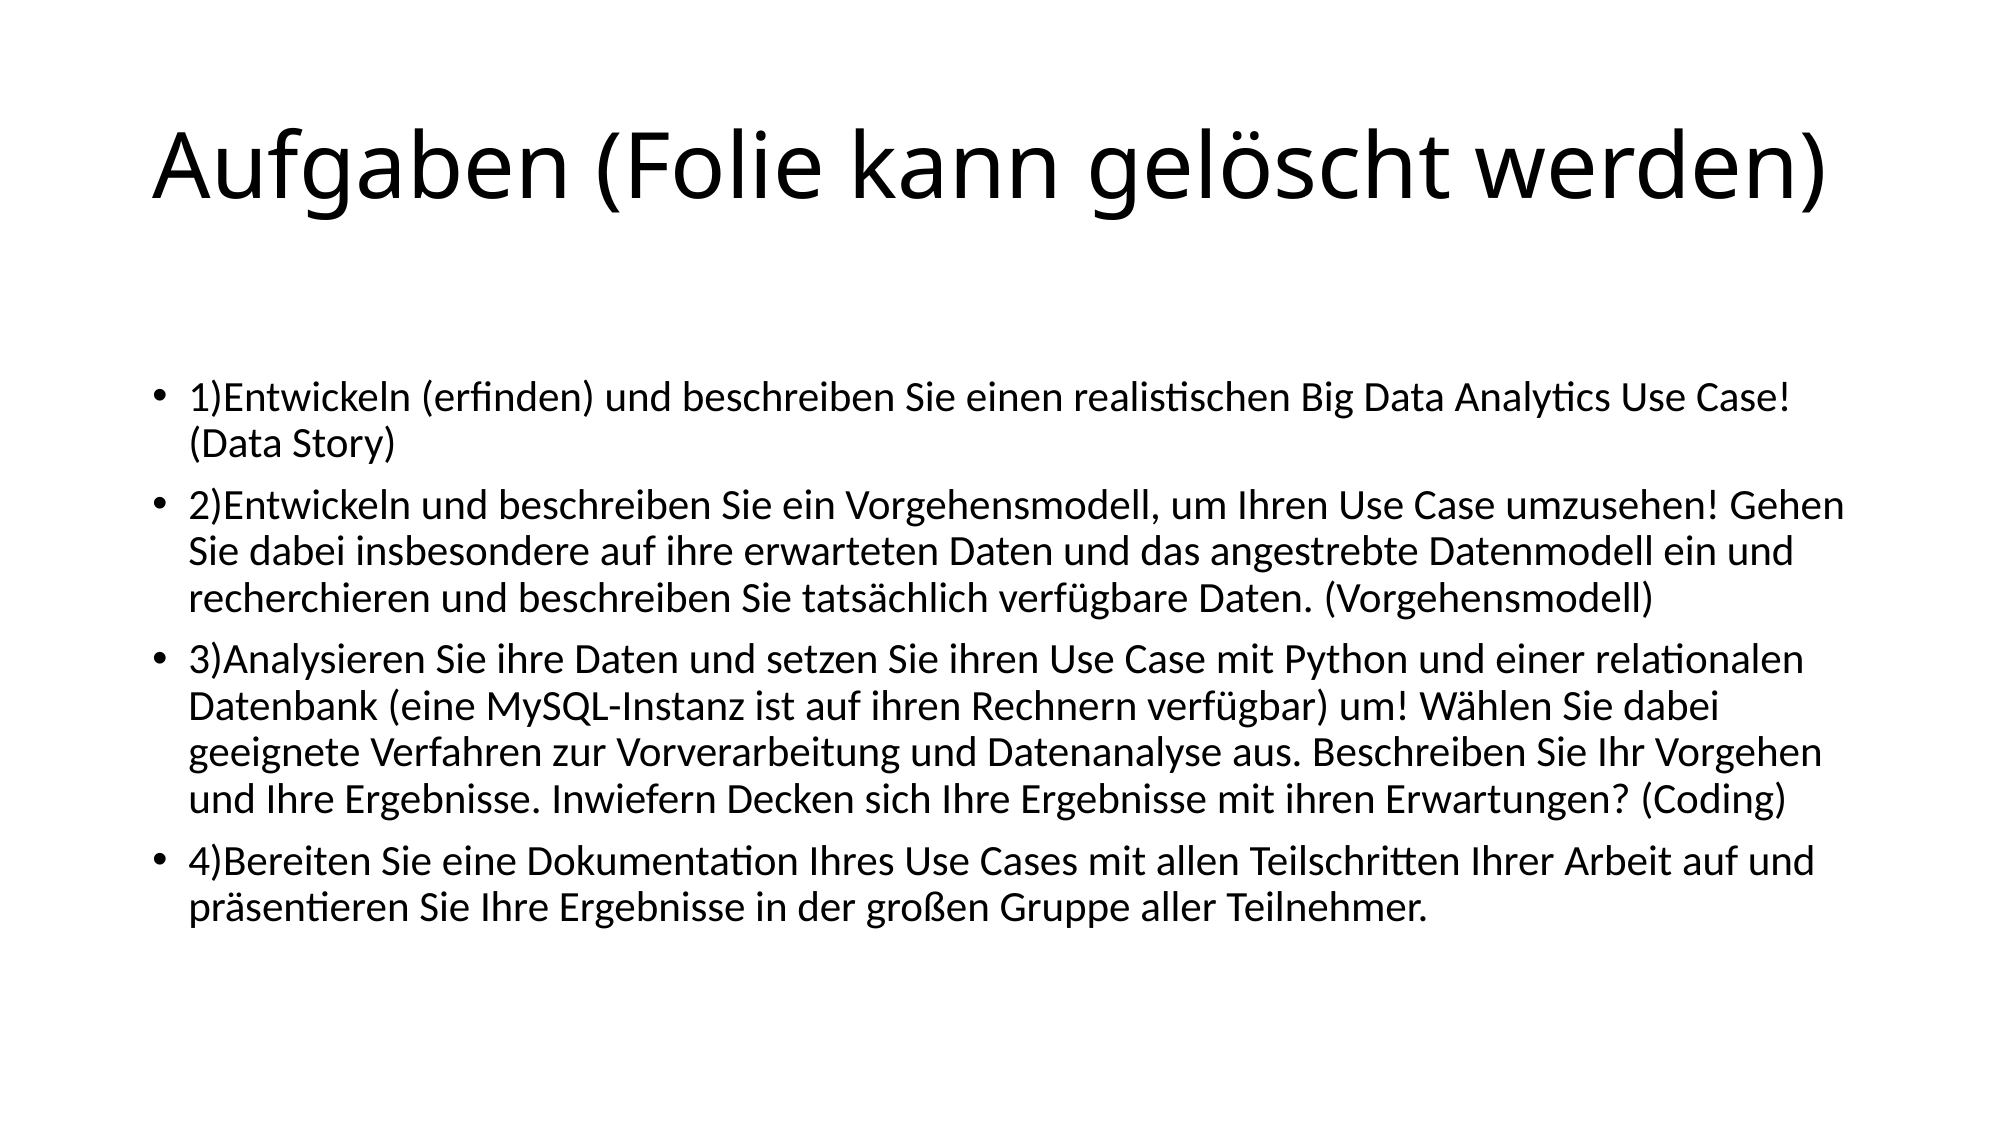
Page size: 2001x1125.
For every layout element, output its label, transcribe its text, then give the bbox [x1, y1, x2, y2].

list 1)Entwickeln (erfinden) und beschreiben Sie einen realistischen Big Data Analytics Use Case! (Data Story) 2)Entwickeln und beschreiben Sie ein Vorgehensmodell, um Ihren Use Case umzusehen! Gehen Sie dabei insbesondere auf ihre erwarteten Daten und das angestrebte Datenmodell ein und recherchieren und beschreiben Sie tatsächlich verfügbare Daten. (Vorgehensmodell) 3)Analysieren Sie ihre Daten und setzen Sie ihren Use Case mit Python und einer relationalen Datenbank (eine MySQL-Instanz ist auf ihren Rechnern verfügbar) um! Wählen Sie dabei geeignete Verfahren zur Vorverarbeitung und Datenanalyse aus. Beschreiben Sie Ihr Vorgehen und Ihre Ergebnisse. Inwiefern Decken sich Ihre Ergebnisse mit ihren Erwartungen? (Coding) 4)Bereiten Sie eine Dokumentation Ihres Use Cases mit allen Teilschritten Ihrer Arbeit auf und präsentieren Sie Ihre Ergebnisse in der großen Gruppe aller Teilnehmer. [137, 299, 1863, 1014]
title Aufgaben (Folie kann gelöscht werden) [137, 59, 1863, 278]
